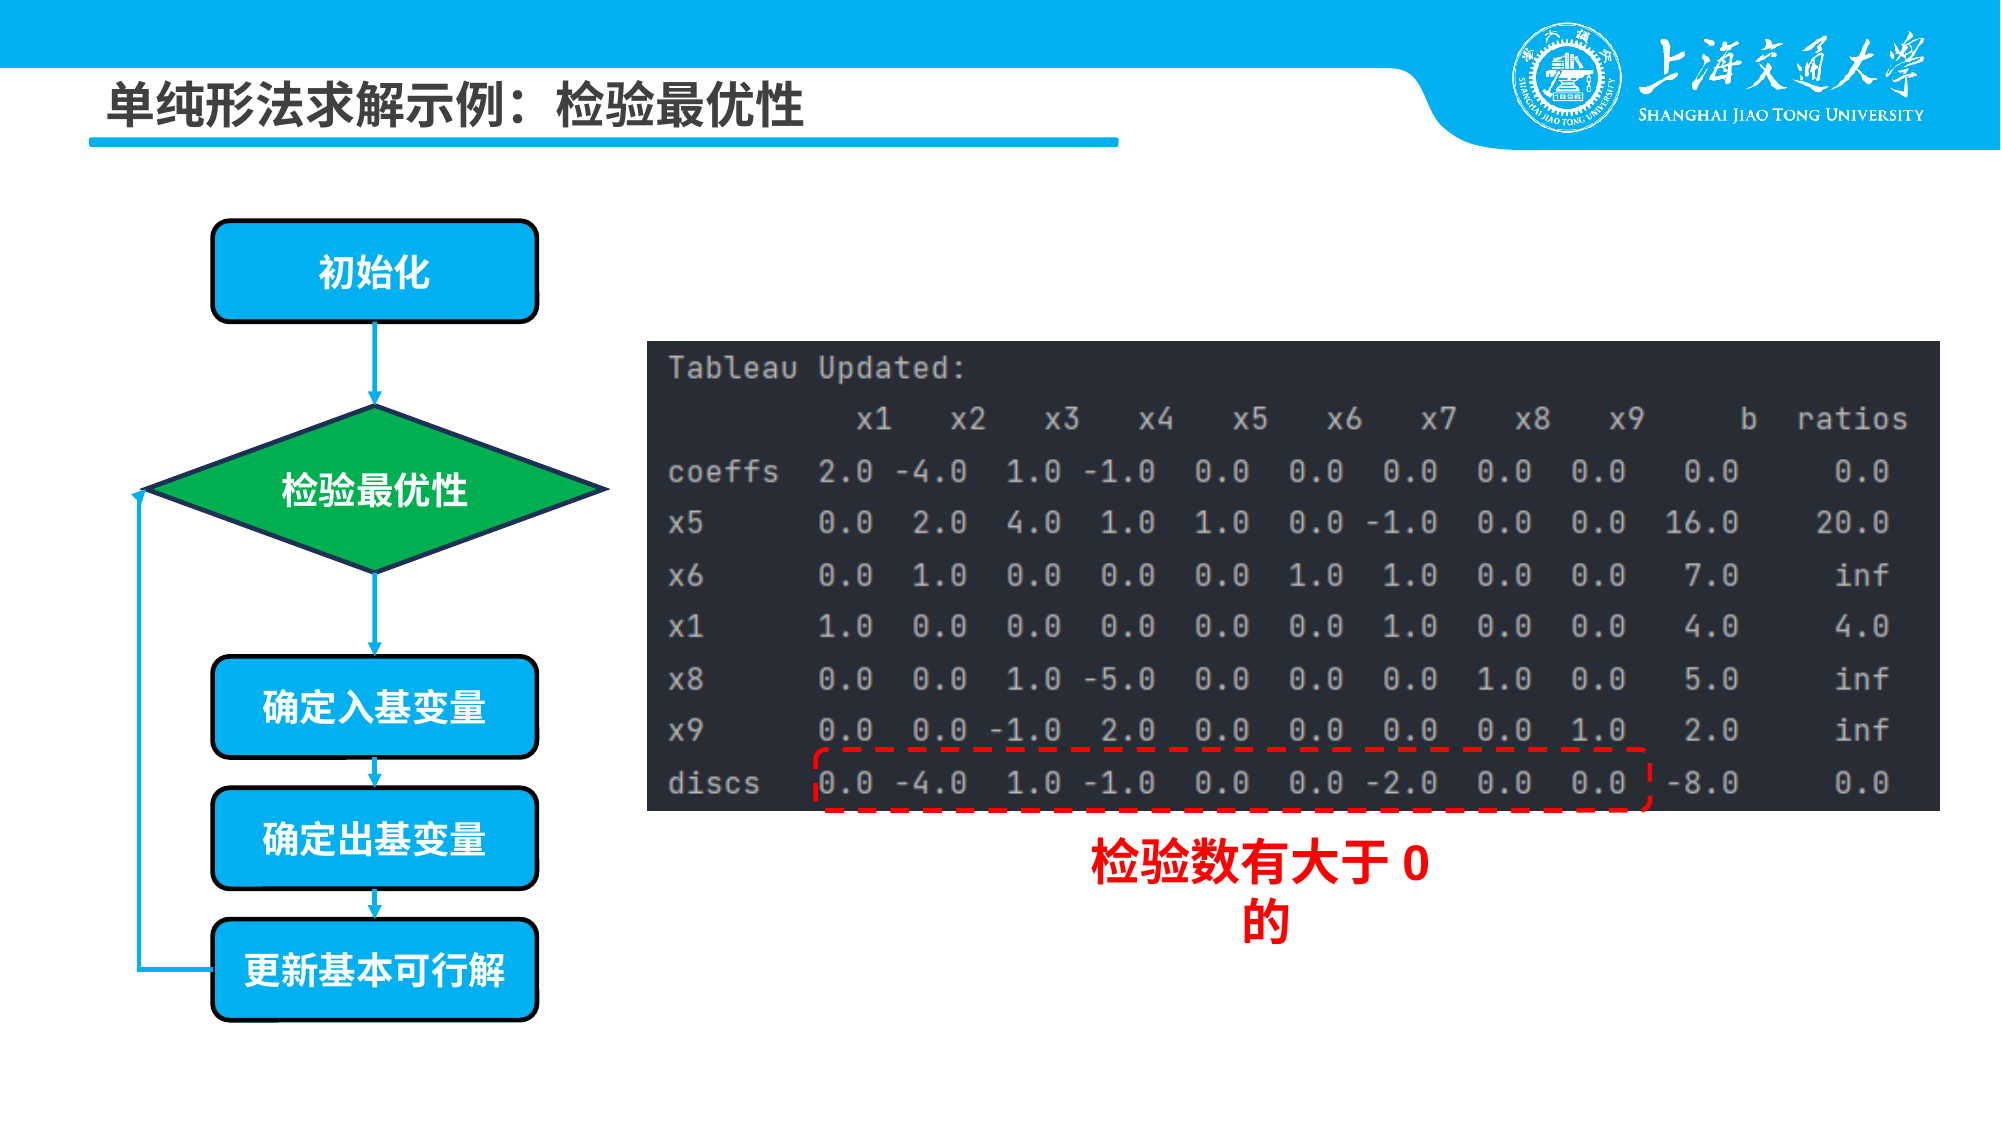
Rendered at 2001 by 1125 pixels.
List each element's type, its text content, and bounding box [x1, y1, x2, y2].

picture [1526, 37, 1532, 44]
picture [1895, 44, 1907, 57]
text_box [145, 220, 604, 1021]
picture [1581, 32, 1589, 41]
picture [1806, 36, 1826, 50]
text_box 检验数有大于0的 [1055, 823, 1477, 959]
picture [1817, 64, 1821, 80]
picture [1799, 81, 1826, 92]
picture [1765, 40, 1777, 49]
picture [1613, 96, 1618, 104]
picture [1640, 81, 1662, 94]
picture [1523, 51, 1532, 60]
picture [1705, 40, 1714, 45]
picture [1692, 76, 1703, 89]
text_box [0, 0, 2000, 151]
picture [1586, 27, 1595, 32]
picture [1839, 40, 1872, 85]
picture [1530, 41, 1604, 115]
picture [1755, 64, 1784, 89]
picture [1710, 53, 1741, 83]
picture [1898, 73, 1915, 80]
picture [1811, 62, 1817, 78]
picture [1661, 40, 1684, 73]
picture [647, 341, 1940, 811]
picture [1862, 75, 1874, 83]
picture [1805, 64, 1810, 76]
picture [1900, 81, 1907, 96]
picture [1721, 42, 1738, 51]
picture [1664, 73, 1677, 80]
picture [1703, 55, 1709, 63]
